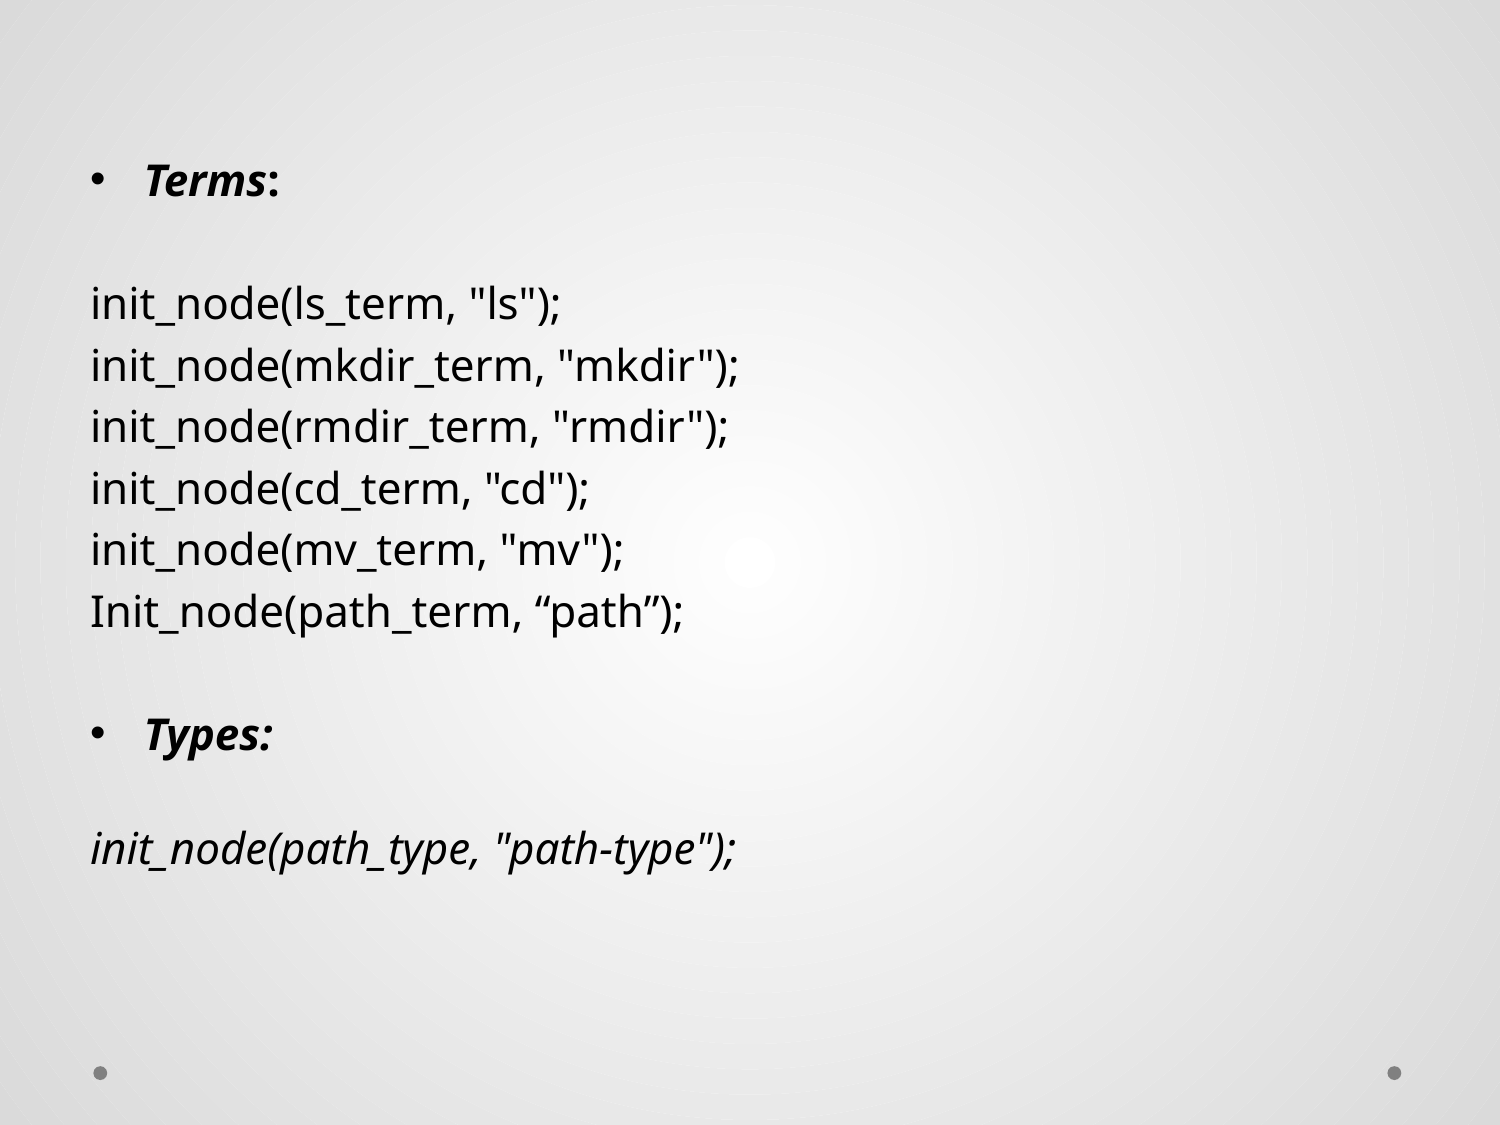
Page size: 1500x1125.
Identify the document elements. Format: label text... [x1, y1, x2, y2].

list Terms: init_node(ls_term, "ls"); init_node(mkdir_term, "mkdir"); init_node(rmdir_term, "rmdir"); init_node(cd_term, "cd"); init_node(mv_term, "mv"); Init_node(path_term, “path”); Types: init_node(path_type, "path-type"); [75, 145, 1425, 888]
